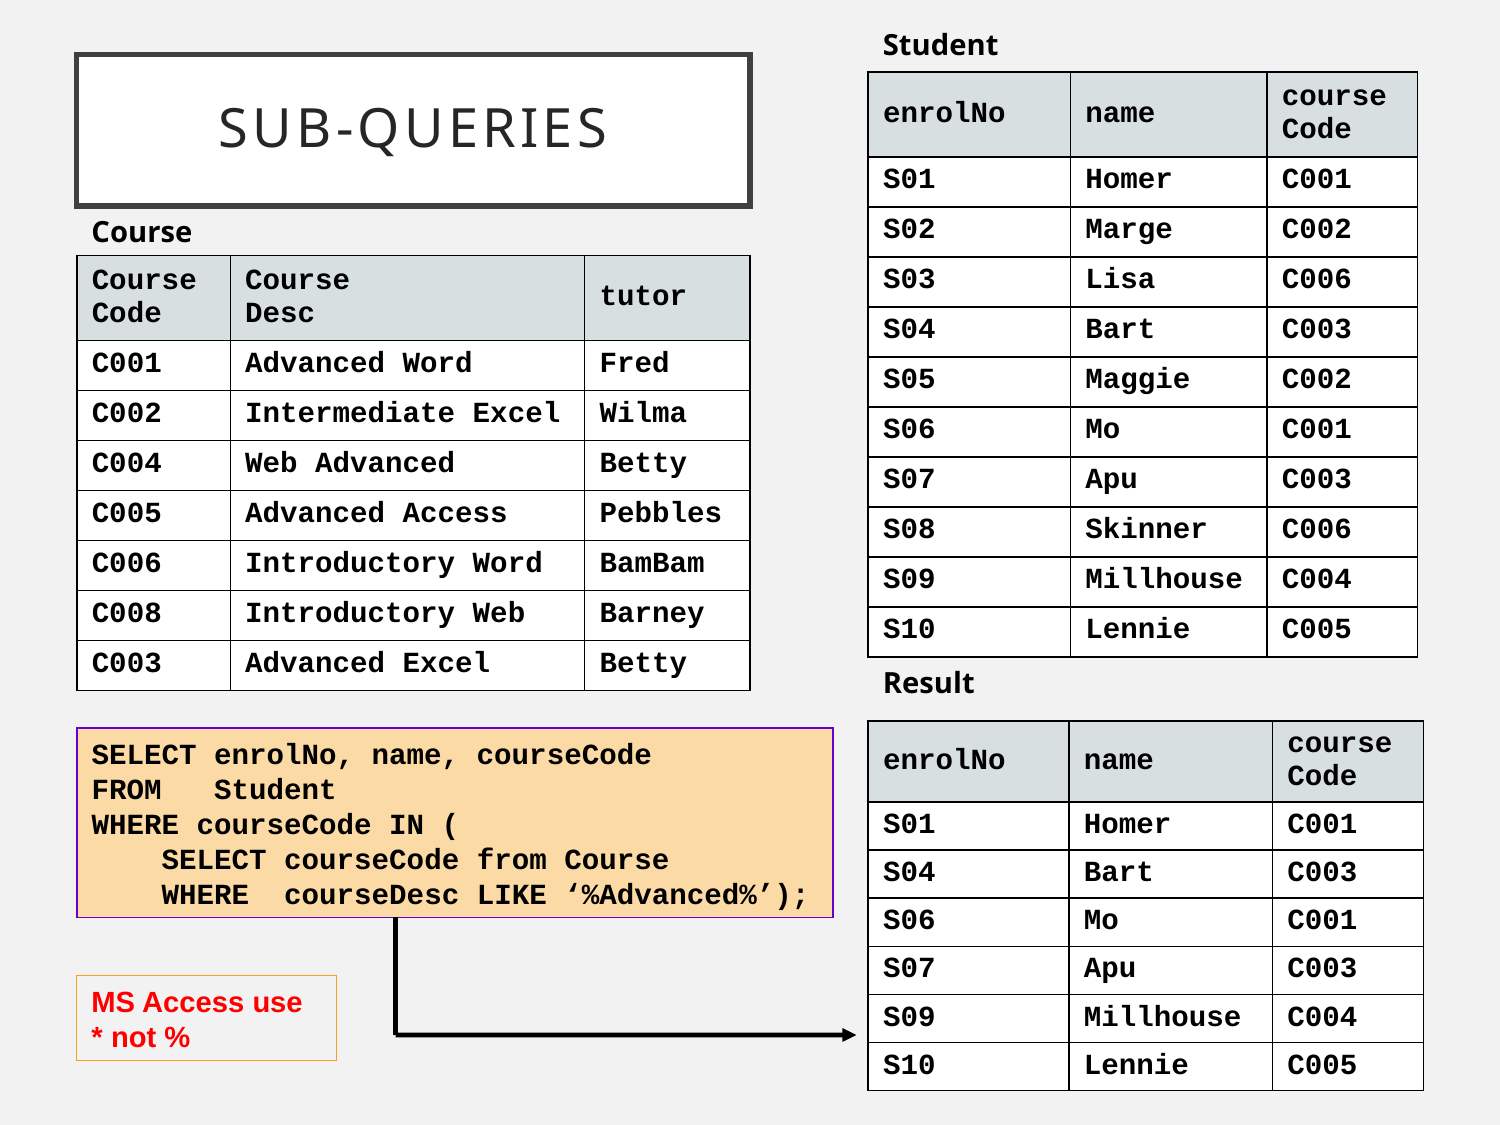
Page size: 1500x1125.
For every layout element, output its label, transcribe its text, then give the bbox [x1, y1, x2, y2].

table_header enrolNo [869, 73, 1070, 156]
text_box SELECT enrolNo, name, courseCode FROM Student WHERE courseCode IN ( SELECT courseCode from Course WHERE courseDesc LIKE ‘%Advanced%’); [76, 727, 833, 918]
table_cell Apu [1071, 458, 1266, 506]
table_cell C001 [1268, 158, 1417, 206]
table_cell Marge [1071, 208, 1266, 256]
table_cell Web Advanced [231, 441, 584, 490]
table_cell C004 [78, 441, 230, 490]
table_cell C003 [1268, 458, 1417, 506]
table_cell Pebbles [585, 491, 749, 540]
table_cell S07 [869, 458, 1070, 506]
table_cell Betty [585, 441, 749, 490]
table_cell C006 [78, 541, 230, 590]
table_cell C001 [1268, 408, 1417, 456]
table_cell Lisa [1071, 258, 1266, 306]
table_cell C006 [1268, 258, 1417, 306]
table_header name [1071, 73, 1266, 156]
table_cell C006 [1268, 508, 1417, 556]
table_cell Fred [585, 341, 749, 390]
table_cell S04 [869, 851, 1068, 897]
table_header Course Desc [231, 256, 584, 340]
table_cell Advanced Excel [231, 641, 584, 690]
table_cell BamBam [585, 541, 749, 590]
table_cell Betty [585, 641, 749, 690]
table_cell S02 [869, 208, 1070, 256]
table_cell S10 [869, 1043, 1068, 1090]
table_cell S07 [869, 947, 1068, 994]
text_box [395, 1028, 857, 1042]
table_cell Homer [1071, 158, 1266, 206]
table_cell C002 [78, 391, 230, 440]
table_cell C008 [78, 591, 230, 640]
table_cell S04 [869, 308, 1070, 356]
table_header course Code [1268, 73, 1417, 156]
table_cell Introductory Web [231, 591, 584, 640]
table_cell Skinner [1071, 508, 1266, 556]
table_cell S09 [869, 558, 1070, 606]
table_cell Mo [1071, 408, 1266, 456]
table_header name [1070, 722, 1272, 801]
table_cell C005 [1268, 608, 1417, 656]
table_cell S05 [869, 358, 1070, 406]
table_cell S08 [869, 508, 1070, 556]
table_cell Mo [1070, 899, 1272, 946]
table_cell Millhouse [1070, 995, 1272, 1042]
table_cell C003 [1273, 947, 1423, 994]
text_box Course [76, 205, 396, 256]
table_header tutor [585, 256, 749, 340]
table_cell S09 [869, 995, 1068, 1042]
table_cell Introductory Word [231, 541, 584, 590]
table_cell S01 [869, 803, 1068, 849]
table_cell Homer [1070, 803, 1272, 849]
table_cell S10 [869, 608, 1070, 656]
table_cell Intermediate Excel [231, 391, 584, 440]
table_cell S06 [869, 408, 1070, 456]
table_cell Wilma [585, 391, 749, 440]
table_header enrolNo [869, 722, 1068, 801]
table_cell C002 [1268, 208, 1417, 256]
table_cell C003 [1273, 851, 1423, 897]
table_header course Code [1273, 722, 1423, 801]
table_header Course Code [78, 256, 230, 340]
table_cell Lennie [1070, 1043, 1272, 1090]
text_box Student [868, 19, 1187, 69]
table_cell C004 [1268, 558, 1417, 606]
table_cell C001 [1273, 899, 1423, 946]
table_cell C003 [78, 641, 230, 690]
title Sub-queries [74, 52, 753, 209]
table_cell C004 [1273, 995, 1423, 1042]
table_cell Apu [1070, 947, 1272, 994]
table_cell Millhouse [1071, 558, 1266, 606]
text_box MS Access use * not % [76, 975, 337, 1061]
table_cell Advanced Word [231, 341, 584, 390]
table_cell C001 [78, 341, 230, 390]
text_box Result [868, 658, 1187, 707]
table_cell C001 [1273, 803, 1423, 849]
table_cell C003 [1268, 308, 1417, 356]
table_cell C005 [78, 491, 230, 540]
table_cell Lennie [1071, 608, 1266, 656]
table_cell C002 [1268, 358, 1417, 406]
table_cell Advanced Access [231, 491, 584, 540]
table_cell Bart [1070, 851, 1272, 897]
table_cell Bart [1071, 308, 1266, 356]
table_cell S06 [869, 899, 1068, 946]
table_cell S01 [869, 158, 1070, 206]
table_cell Barney [585, 591, 749, 640]
table_cell S03 [869, 258, 1070, 306]
table_cell C005 [1273, 1043, 1423, 1090]
table_cell Maggie [1071, 358, 1266, 406]
